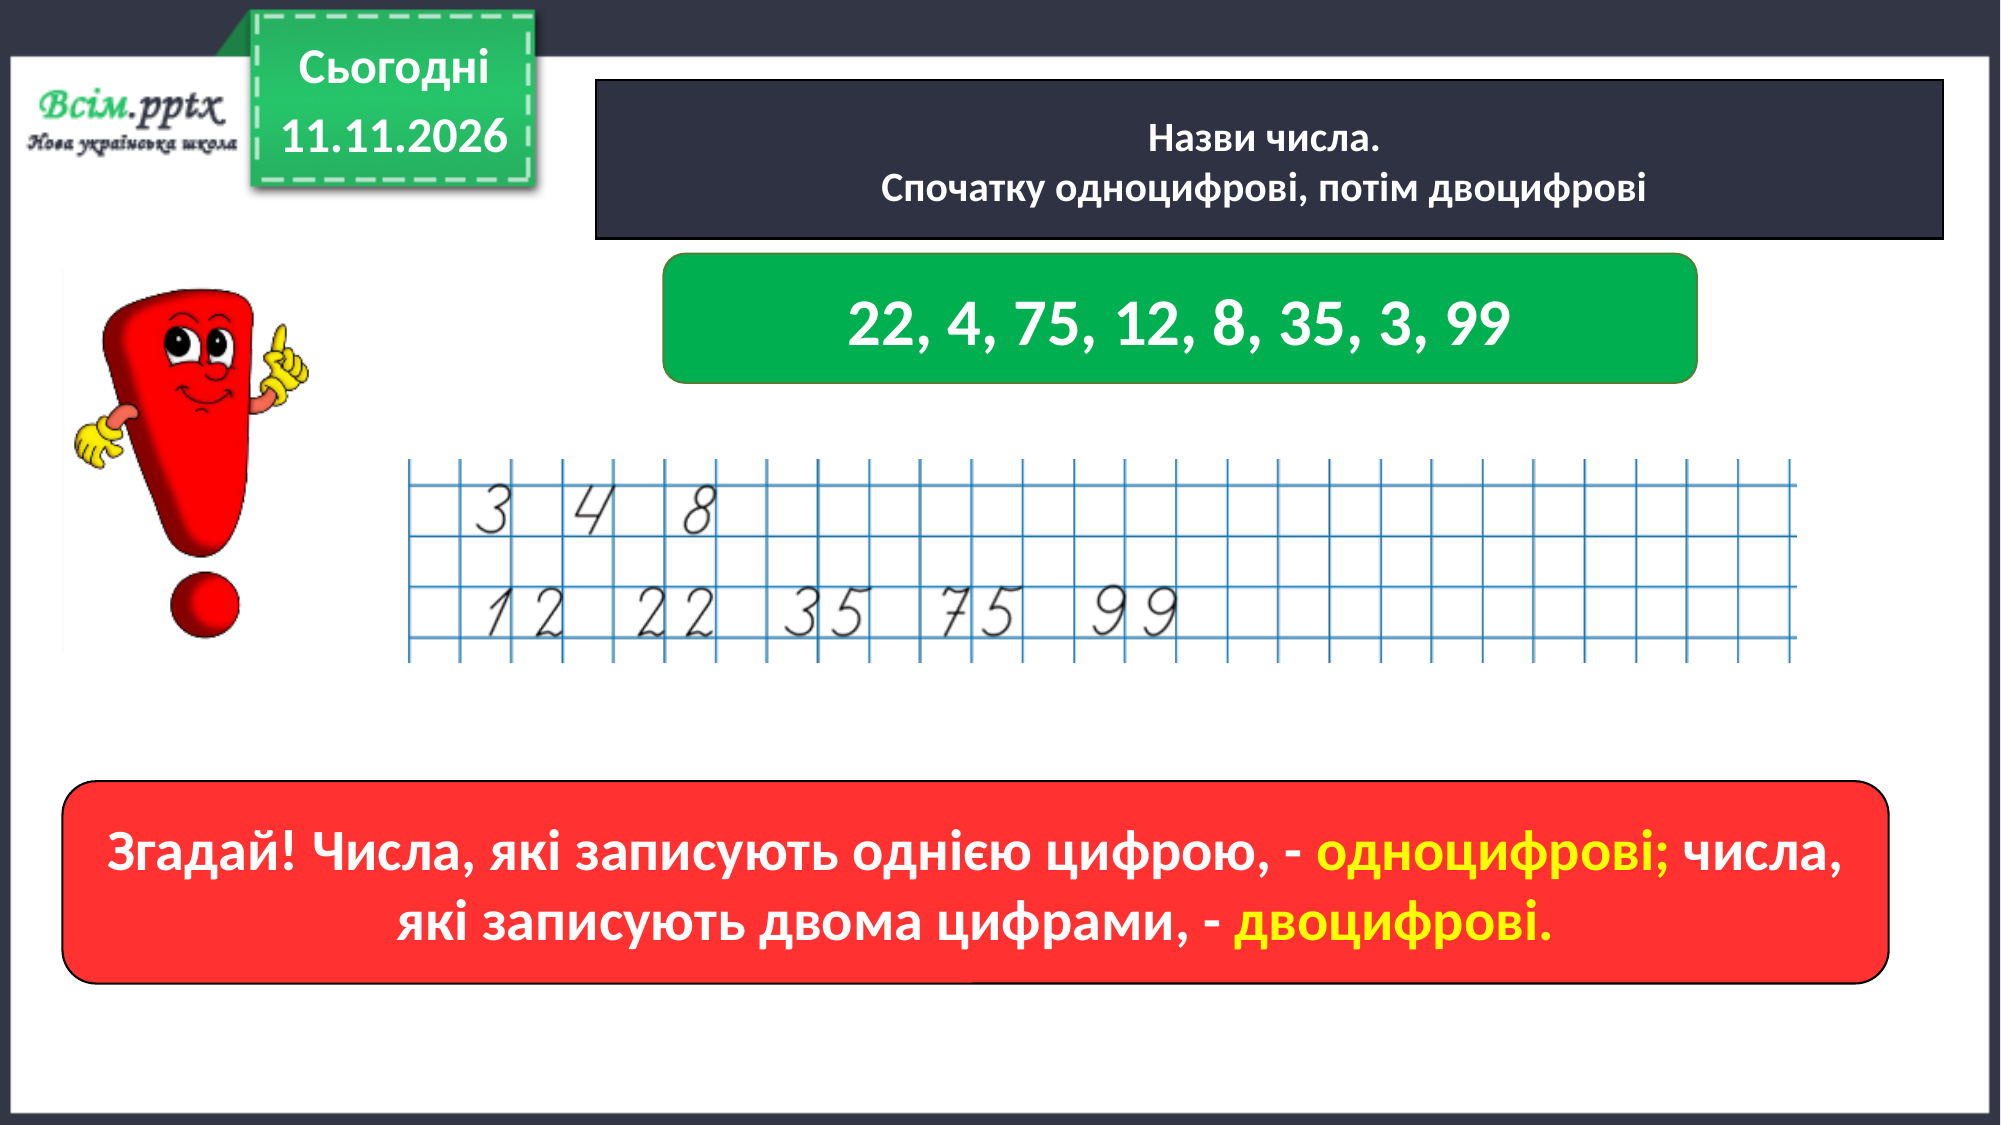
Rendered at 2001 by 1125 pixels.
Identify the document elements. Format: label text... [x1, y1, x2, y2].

text_box 01.09.2022 [263, 101, 524, 164]
text_box Назви числа. Спочатку одноцифрові, потім двоцифрові [595, 79, 1944, 240]
text_box Згадай! Числа, які записують однією цифрою, - одноцифрові; числа, які записують двома цифрами, - двоцифрові. [61, 780, 1890, 985]
text_box 22, 4, 75, 12, 8, 35, 3, 99 [662, 252, 1698, 384]
text_box Сьогодні [284, 26, 535, 101]
picture [0, 0, 2001, 1125]
